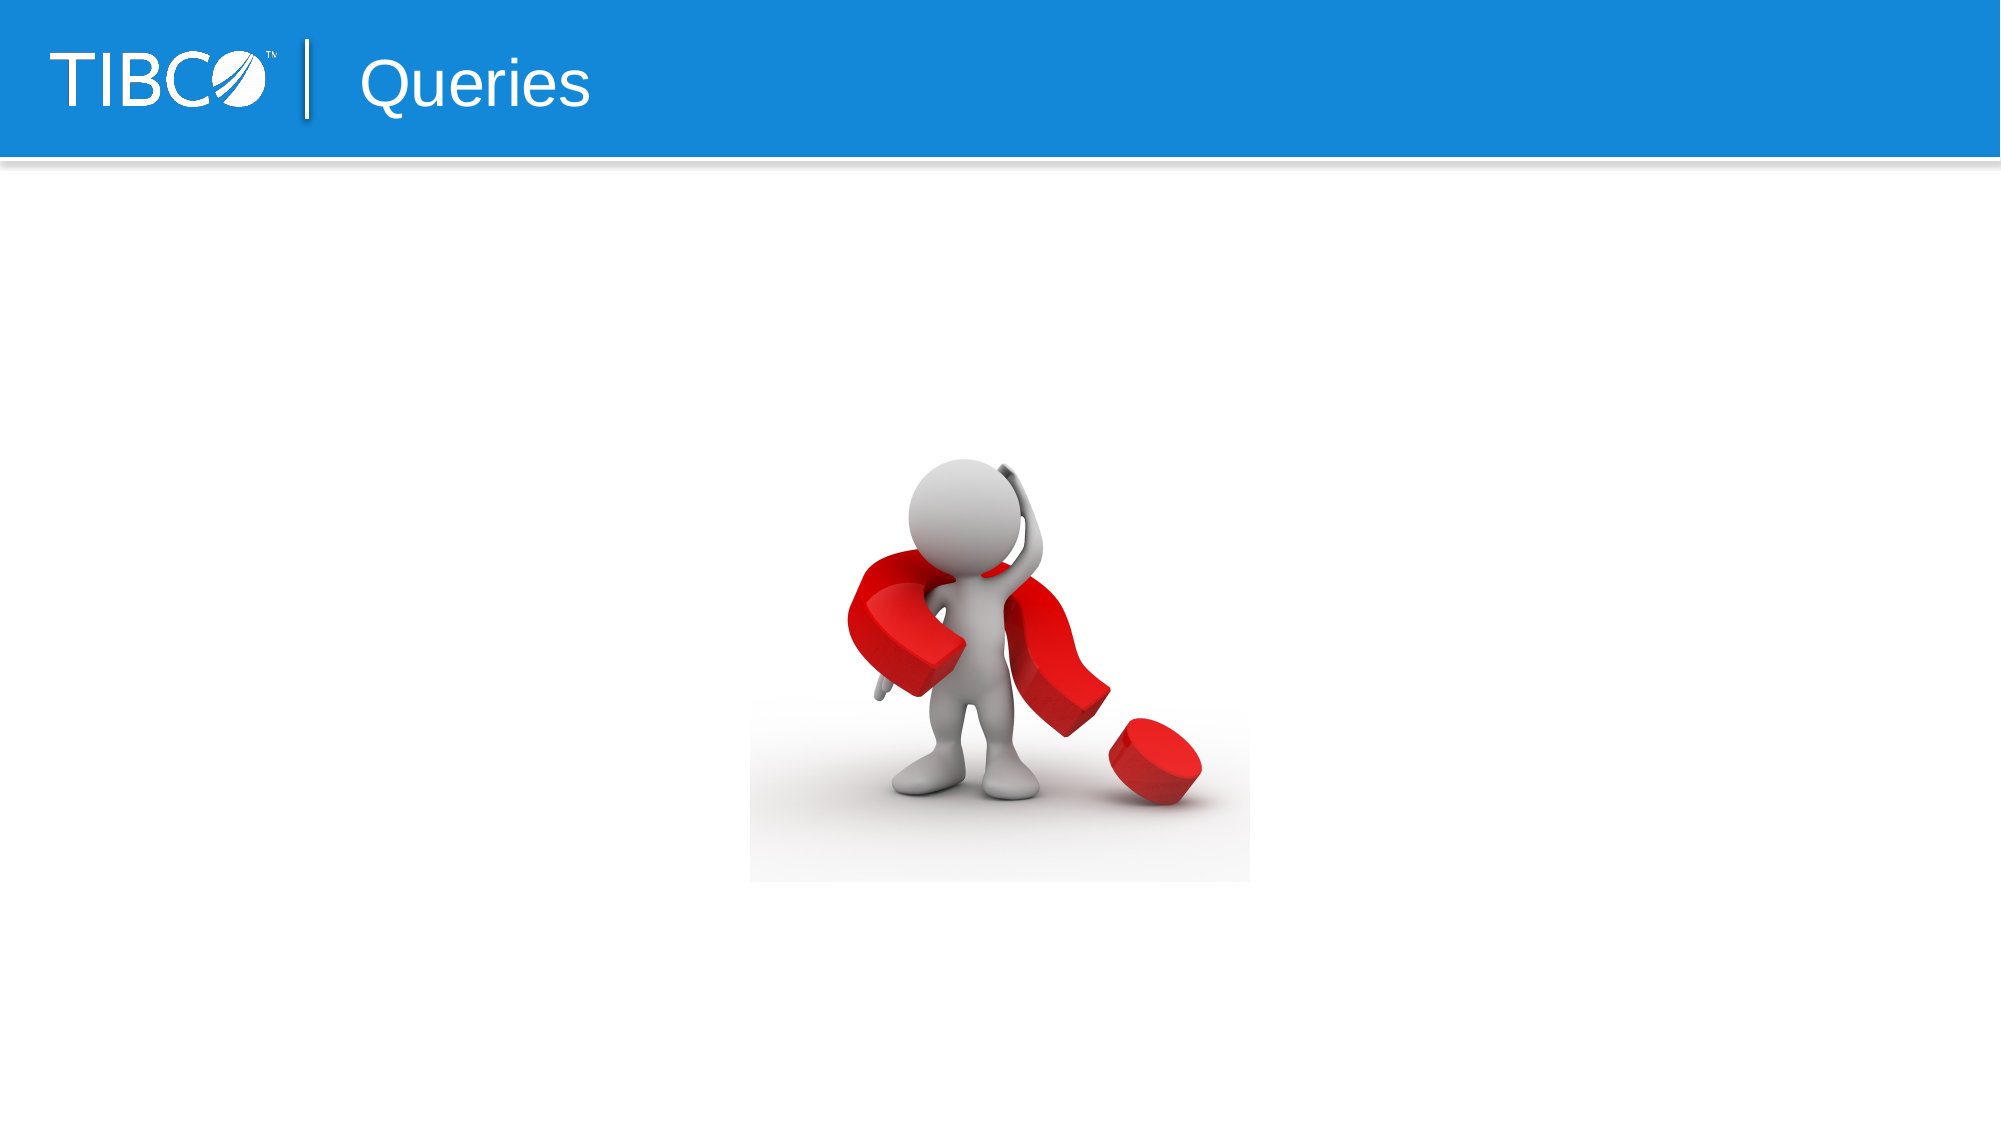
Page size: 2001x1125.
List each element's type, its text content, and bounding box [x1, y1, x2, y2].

title Queries [344, 0, 1900, 159]
picture [749, 380, 1251, 882]
